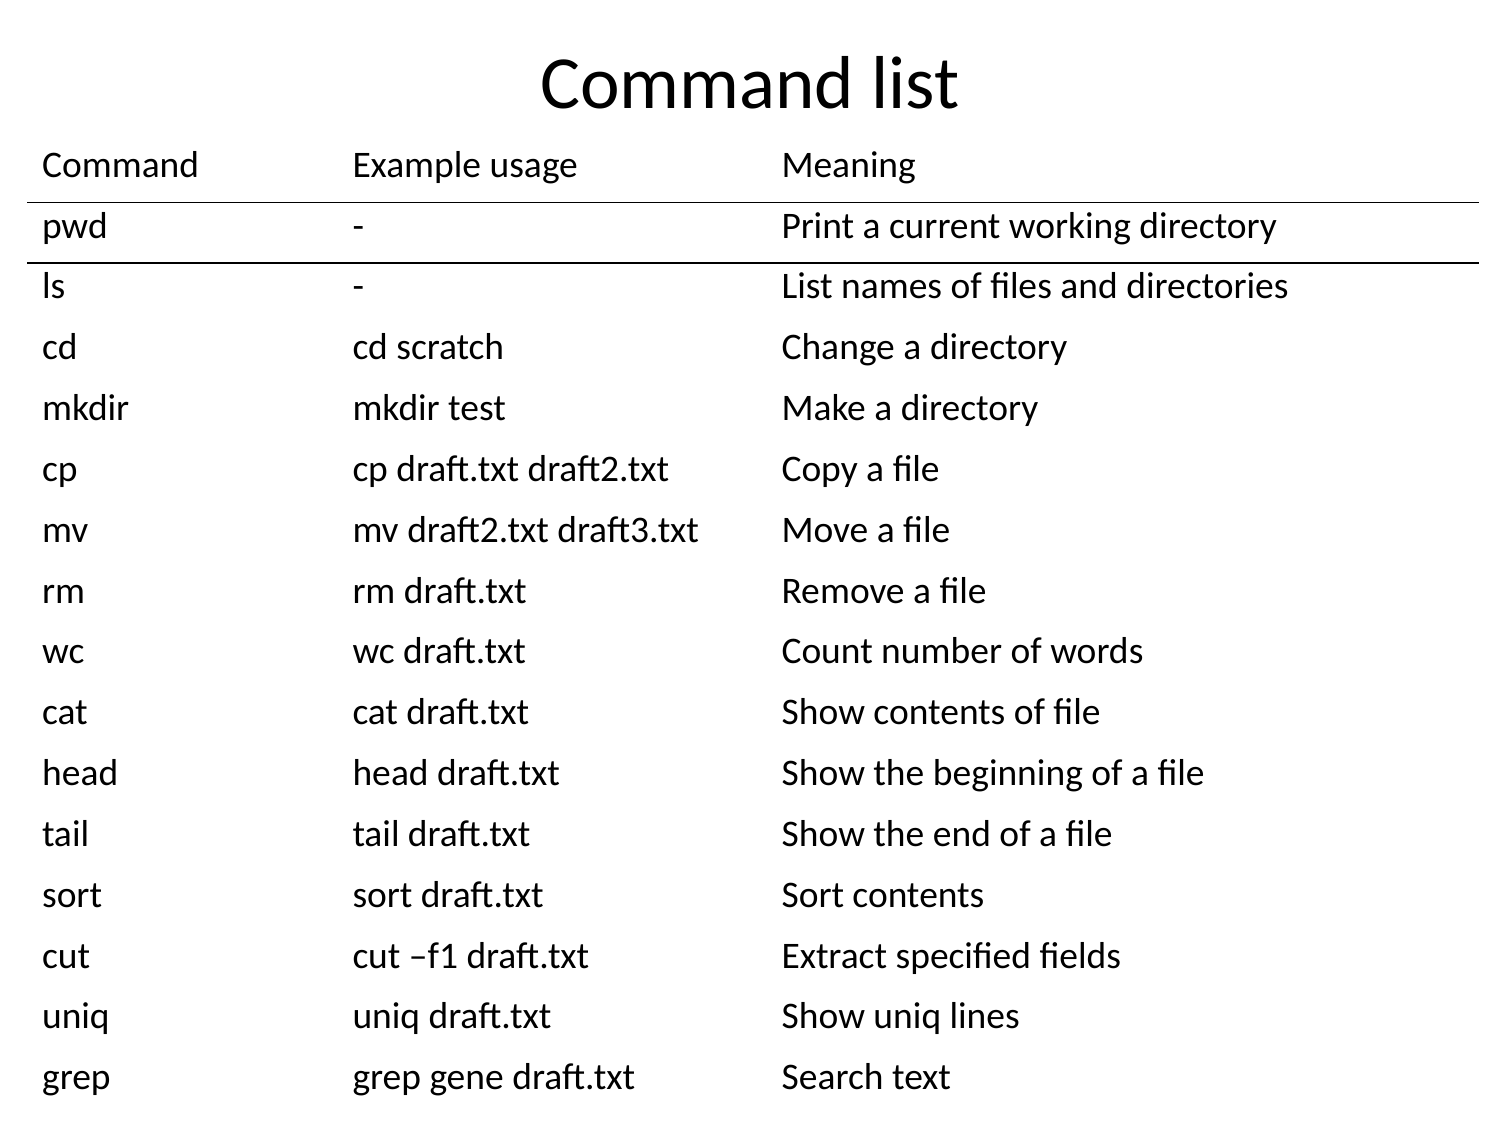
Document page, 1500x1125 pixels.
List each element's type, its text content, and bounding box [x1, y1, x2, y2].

table_cell cat [27, 689, 338, 750]
table_cell - [338, 203, 767, 262]
table_cell head draft.txt [338, 750, 767, 811]
table_cell Move a file [767, 507, 1479, 567]
table_cell ls [27, 264, 338, 324]
table_cell cd [27, 324, 338, 385]
table_cell Print a current working directory [767, 203, 1479, 262]
table_cell cp draft.txt draft2.txt [338, 446, 767, 507]
table_cell cut [27, 932, 338, 993]
table_cell wc [27, 628, 338, 689]
table_cell cut –f1 draft.txt [338, 932, 767, 993]
table_cell List names of files and directories [767, 264, 1479, 324]
table_cell pwd [27, 203, 338, 262]
table_cell mv draft2.txt draft3.txt [338, 507, 767, 567]
table_cell Extract specified fields [767, 932, 1479, 993]
table_cell uniq draft.txt [338, 993, 767, 1054]
title Command list [75, 14, 1425, 142]
table_cell rm draft.txt [338, 567, 767, 628]
table_header Command [27, 142, 338, 202]
table_cell mkdir test [338, 385, 767, 446]
table_cell tail draft.txt [338, 811, 767, 872]
table_cell sort [27, 872, 338, 932]
table_cell head [27, 750, 338, 811]
table_cell Sort contents [767, 872, 1479, 932]
table_cell grep [27, 1054, 338, 1115]
table_cell Remove a file [767, 567, 1479, 628]
table_header Example usage [338, 142, 767, 202]
table_cell Show contents of file [767, 689, 1479, 750]
table_cell sort draft.txt [338, 872, 767, 932]
table_cell mkdir [27, 385, 338, 446]
table_cell wc draft.txt [338, 628, 767, 689]
table_cell Count number of words [767, 628, 1479, 689]
table_header Meaning [767, 142, 1479, 202]
table_cell Change a directory [767, 324, 1479, 385]
table_cell tail [27, 811, 338, 872]
table_cell Show the end of a file [767, 811, 1479, 872]
table_cell Show the beginning of a file [767, 750, 1479, 811]
table_cell rm [27, 567, 338, 628]
table_cell uniq [27, 993, 338, 1054]
table_cell cat draft.txt [338, 689, 767, 750]
table_cell Make a directory [767, 385, 1479, 446]
table_cell mv [27, 507, 338, 567]
table_cell Copy a file [767, 446, 1479, 507]
table_cell Show uniq lines [767, 993, 1479, 1054]
table_cell Search text [767, 1054, 1479, 1115]
table_cell - [338, 264, 767, 324]
table_cell cd scratch [338, 324, 767, 385]
table_cell cp [27, 446, 338, 507]
table_cell grep gene draft.txt [338, 1054, 767, 1115]
